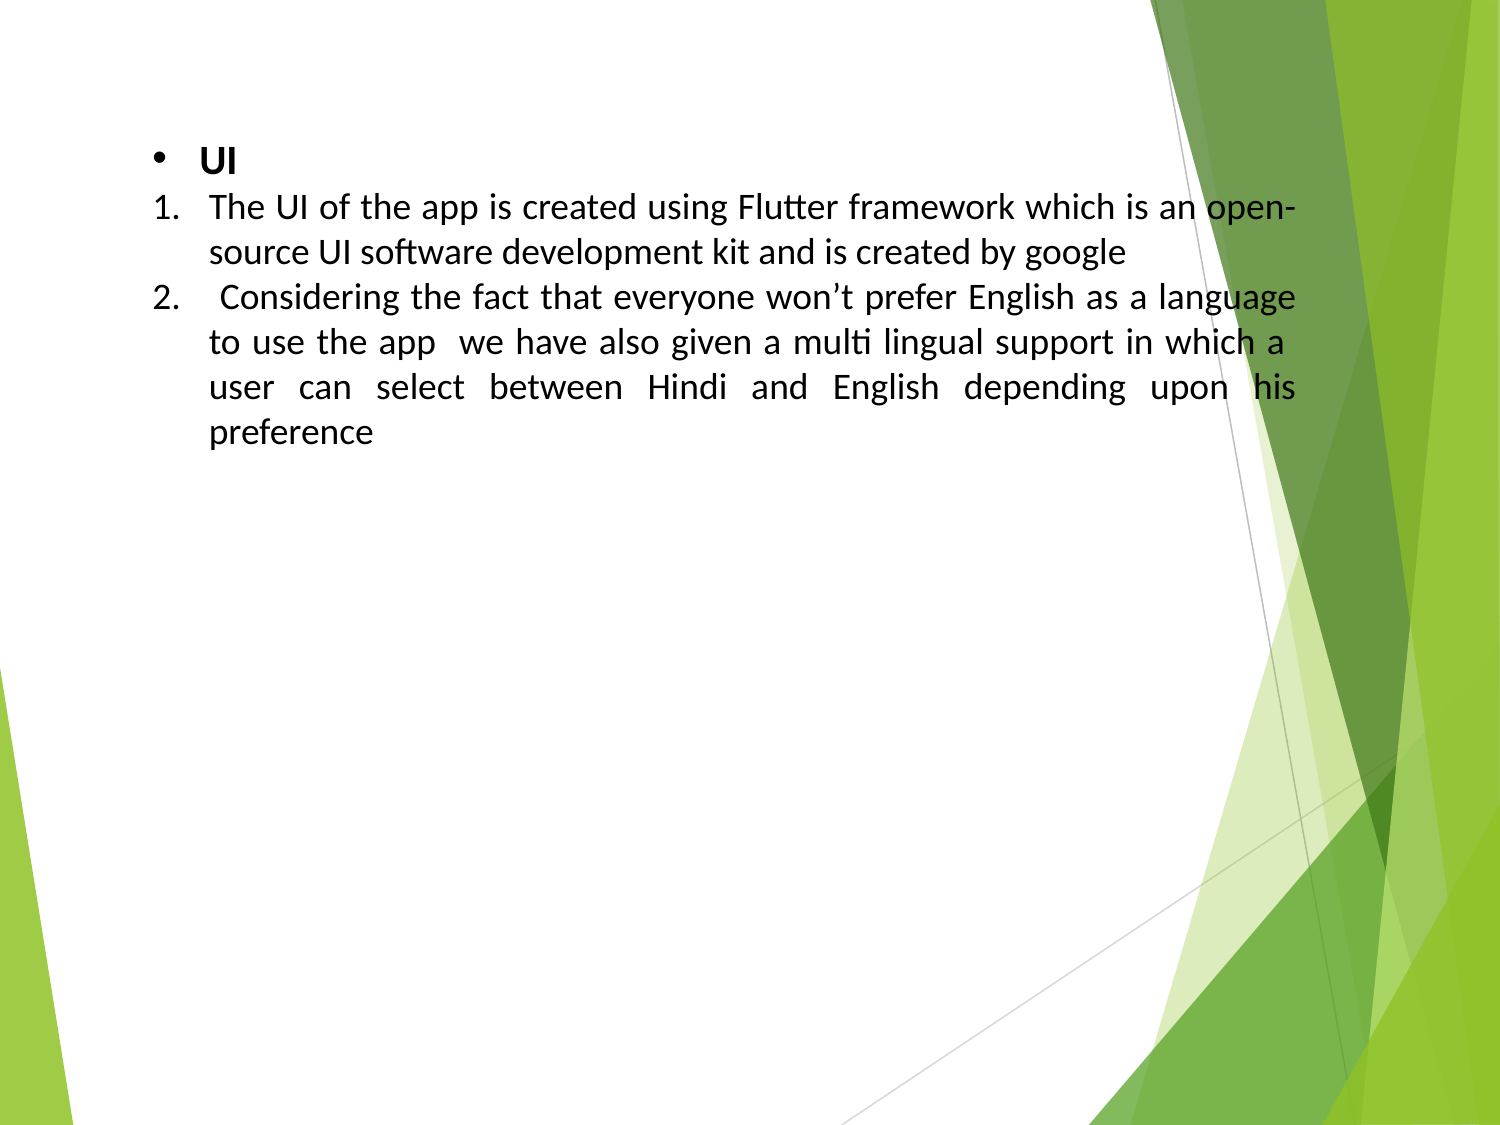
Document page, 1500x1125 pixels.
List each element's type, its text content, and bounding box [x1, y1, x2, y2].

text_box UI The UI of the app is created using Flutter framework which is an open-source UI software development kit and is created by google Considering the fact that everyone won’t prefer English as a language to use the app we have also given a multi lingual support in which a user can select between Hindi and English depending upon his preference [137, 124, 1313, 464]
